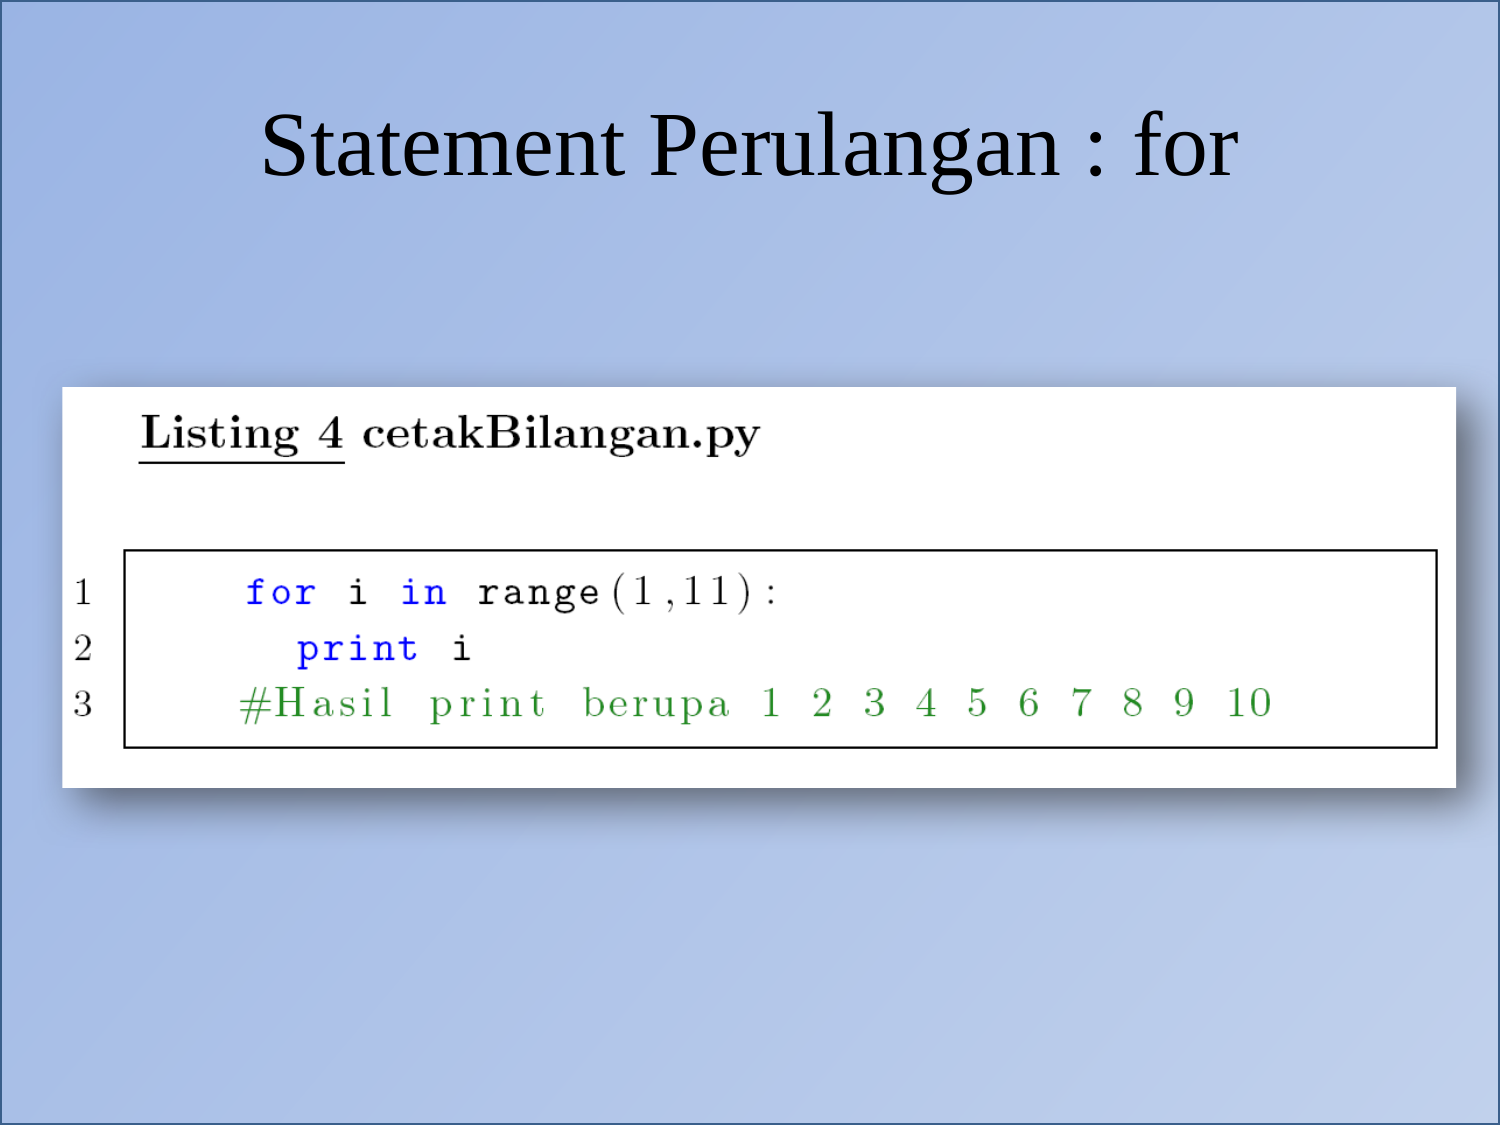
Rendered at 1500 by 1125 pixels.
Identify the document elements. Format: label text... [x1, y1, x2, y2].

picture [62, 387, 1457, 788]
title Statement Perulangan : for [75, 45, 1425, 233]
